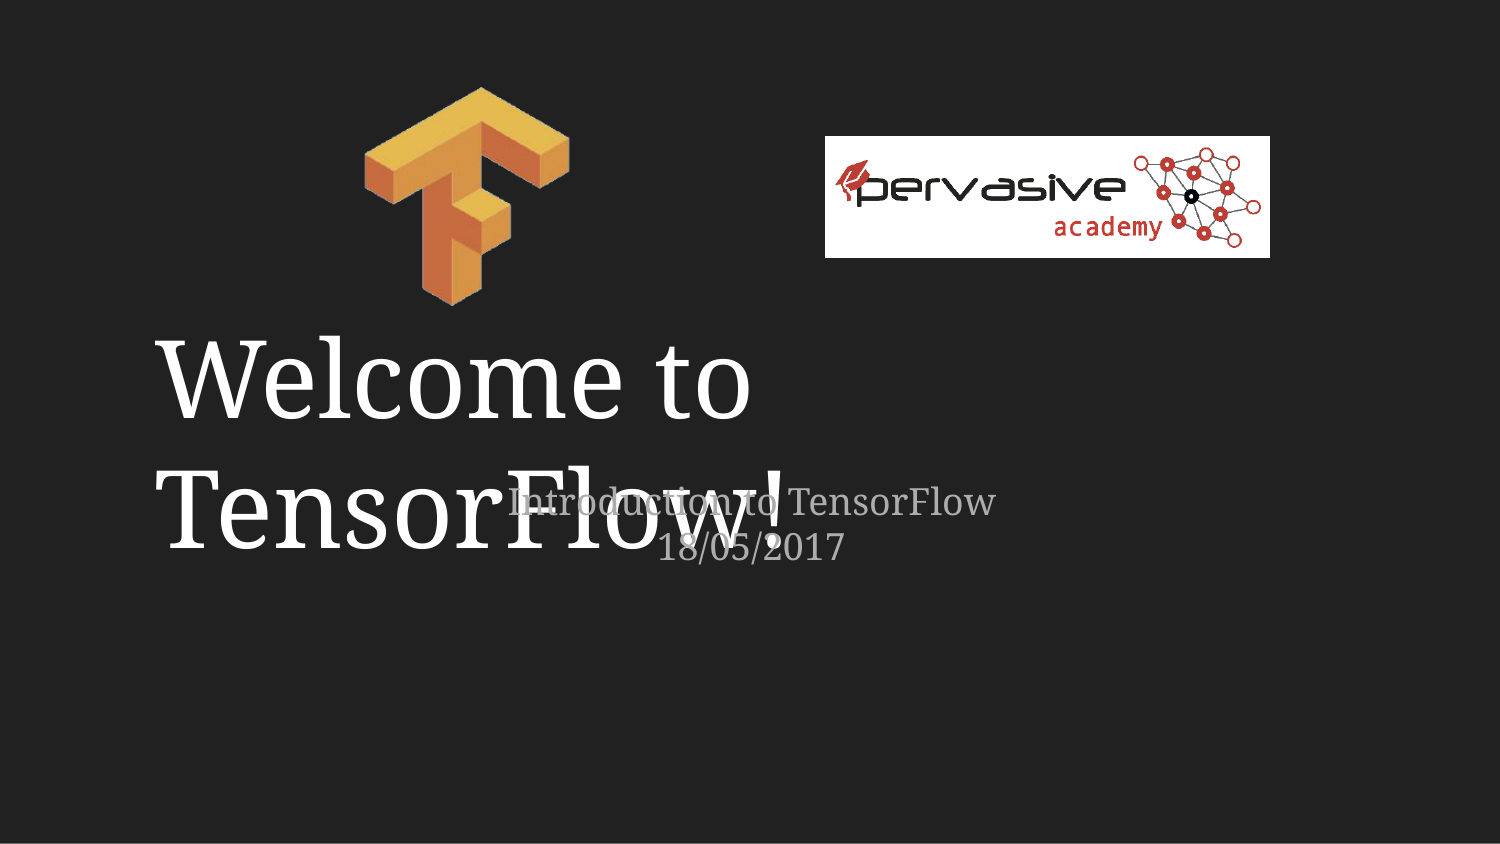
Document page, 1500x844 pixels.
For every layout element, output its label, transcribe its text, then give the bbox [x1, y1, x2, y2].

picture [824, 136, 1270, 258]
text_box [355, 86, 575, 307]
text_box Introduction to TensorFlow 18/05/2017 [415, 475, 1087, 568]
title Welcome to TensorFlow! [152, 308, 1350, 571]
